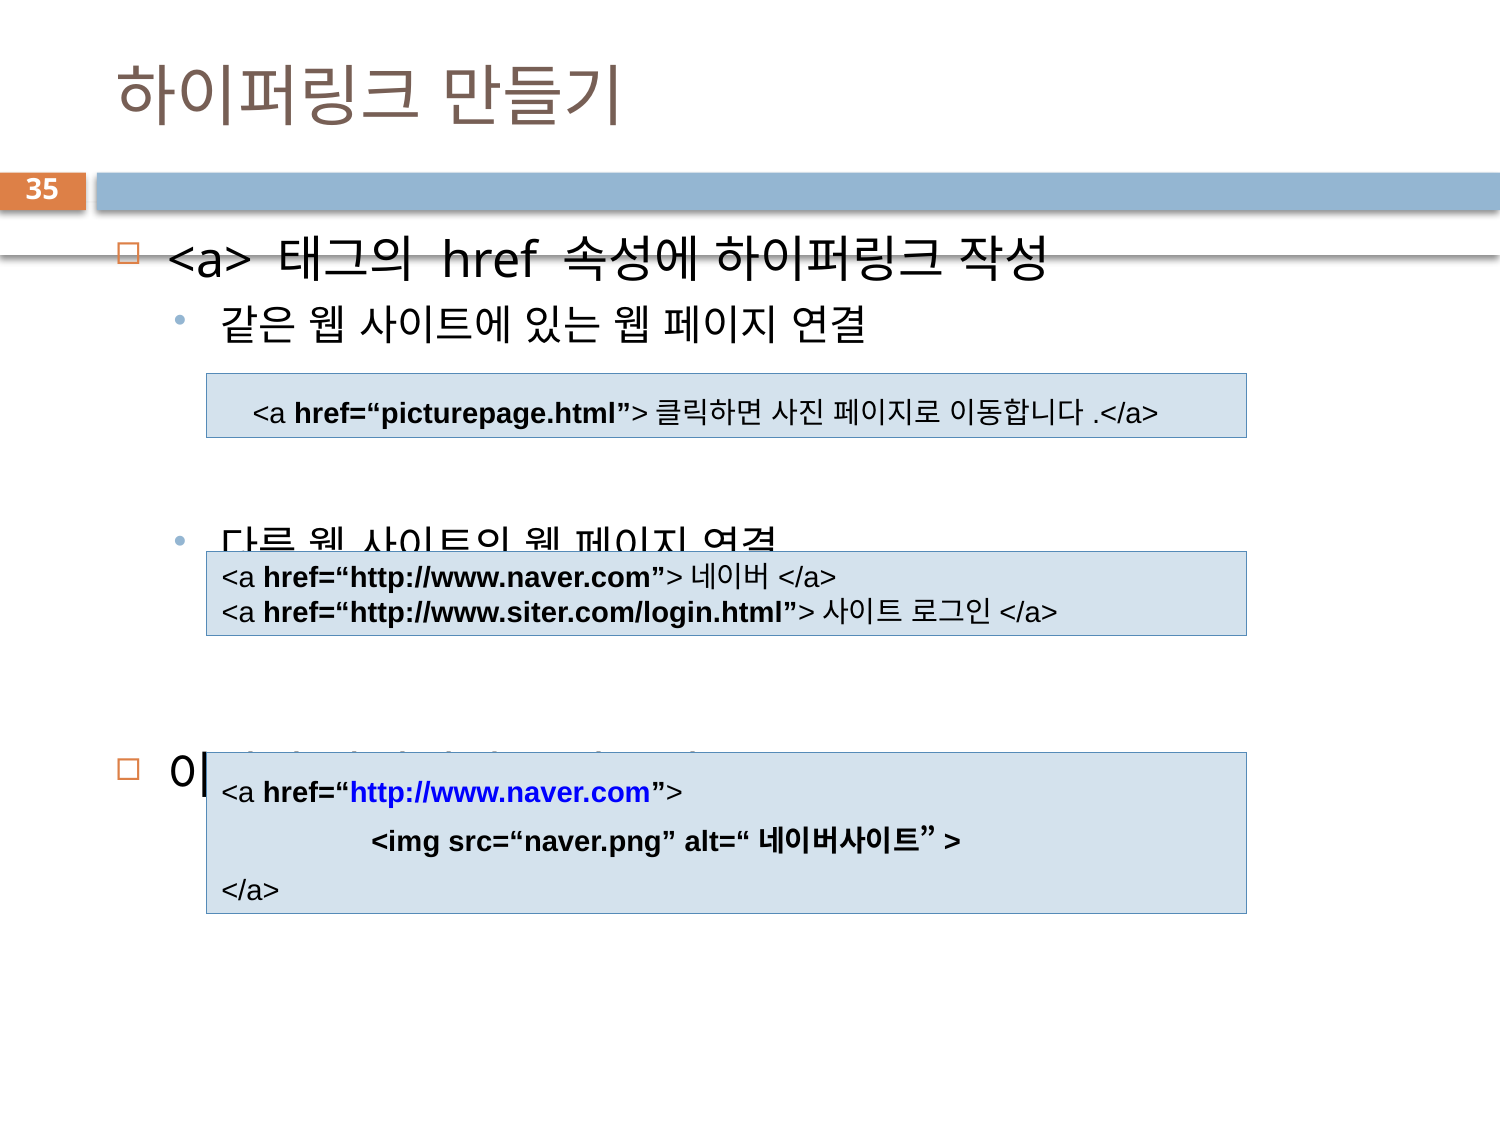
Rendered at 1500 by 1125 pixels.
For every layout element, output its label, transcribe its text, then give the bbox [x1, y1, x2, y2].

list <a> 태그의 href 속성에 하이퍼링크 작성 같은 웹 사이트에 있는 웹 페이지 연결 다른 웹 사이트의 웹 페이지 연결 이미지 하이퍼링크 만들기 [100, 219, 1438, 1047]
text_box <a href=“http://www.naver.com”> <img src=“naver.png” alt=“네이버사이트”> </a> [206, 752, 1247, 914]
text_box <a href=“picturepage.html”>클릭하면 사진 페이지로 이동합니다.</a> [206, 373, 1247, 438]
slide_number 35 [0, 170, 87, 211]
title 하이퍼링크 만들기 [100, 37, 1438, 149]
text_box <a href=“http://www.naver.com”>네이버</a> <a href=“http://www.siter.com/login.html”>사이트 로그인</a> [206, 551, 1247, 636]
